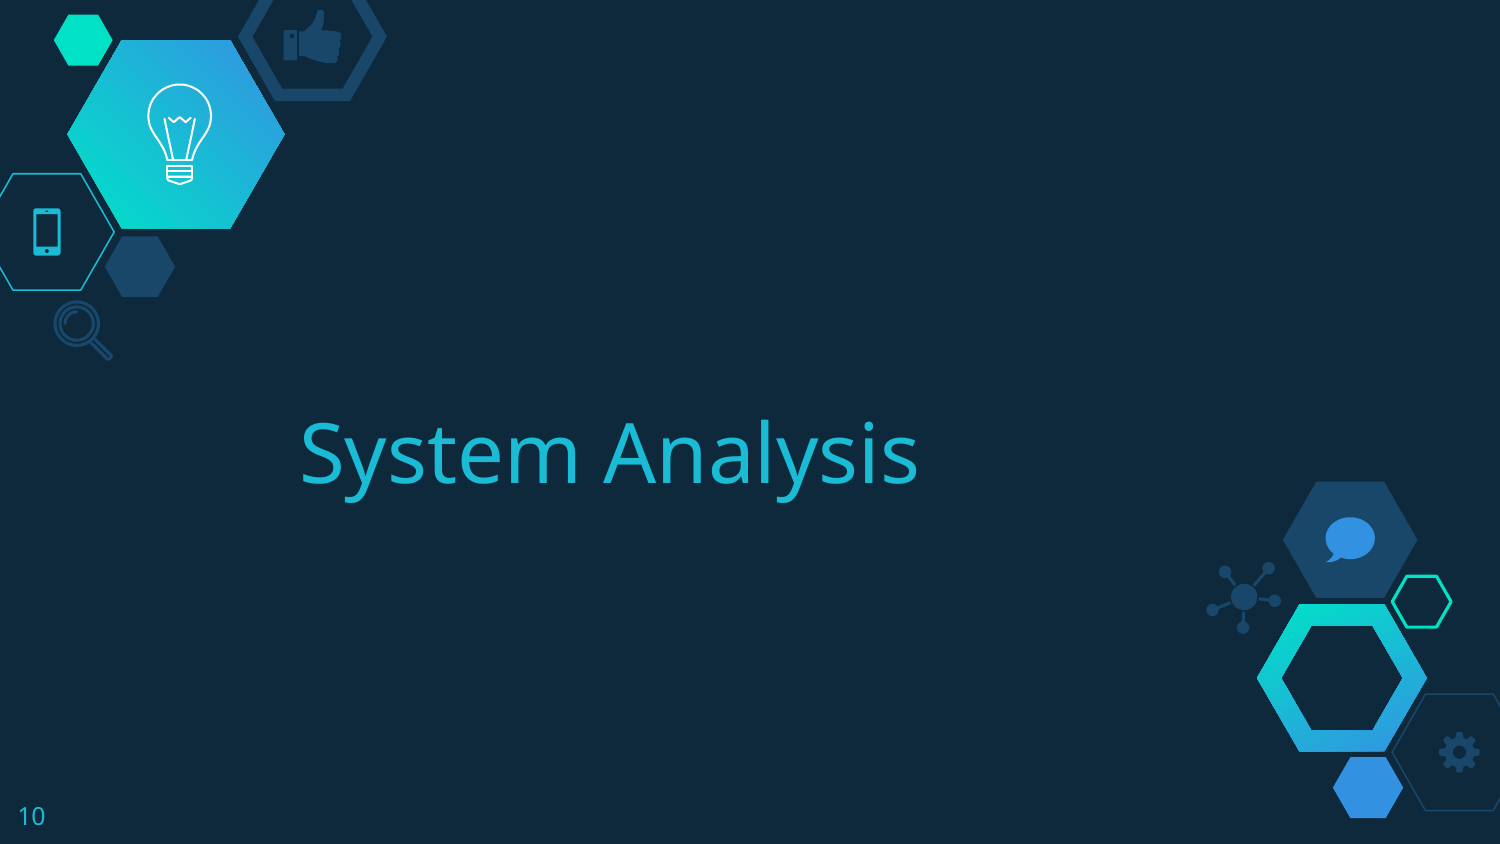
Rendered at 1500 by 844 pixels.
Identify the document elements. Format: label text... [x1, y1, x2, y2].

title System Analysis [284, 385, 1096, 523]
slide_number 10 [2, 785, 93, 844]
